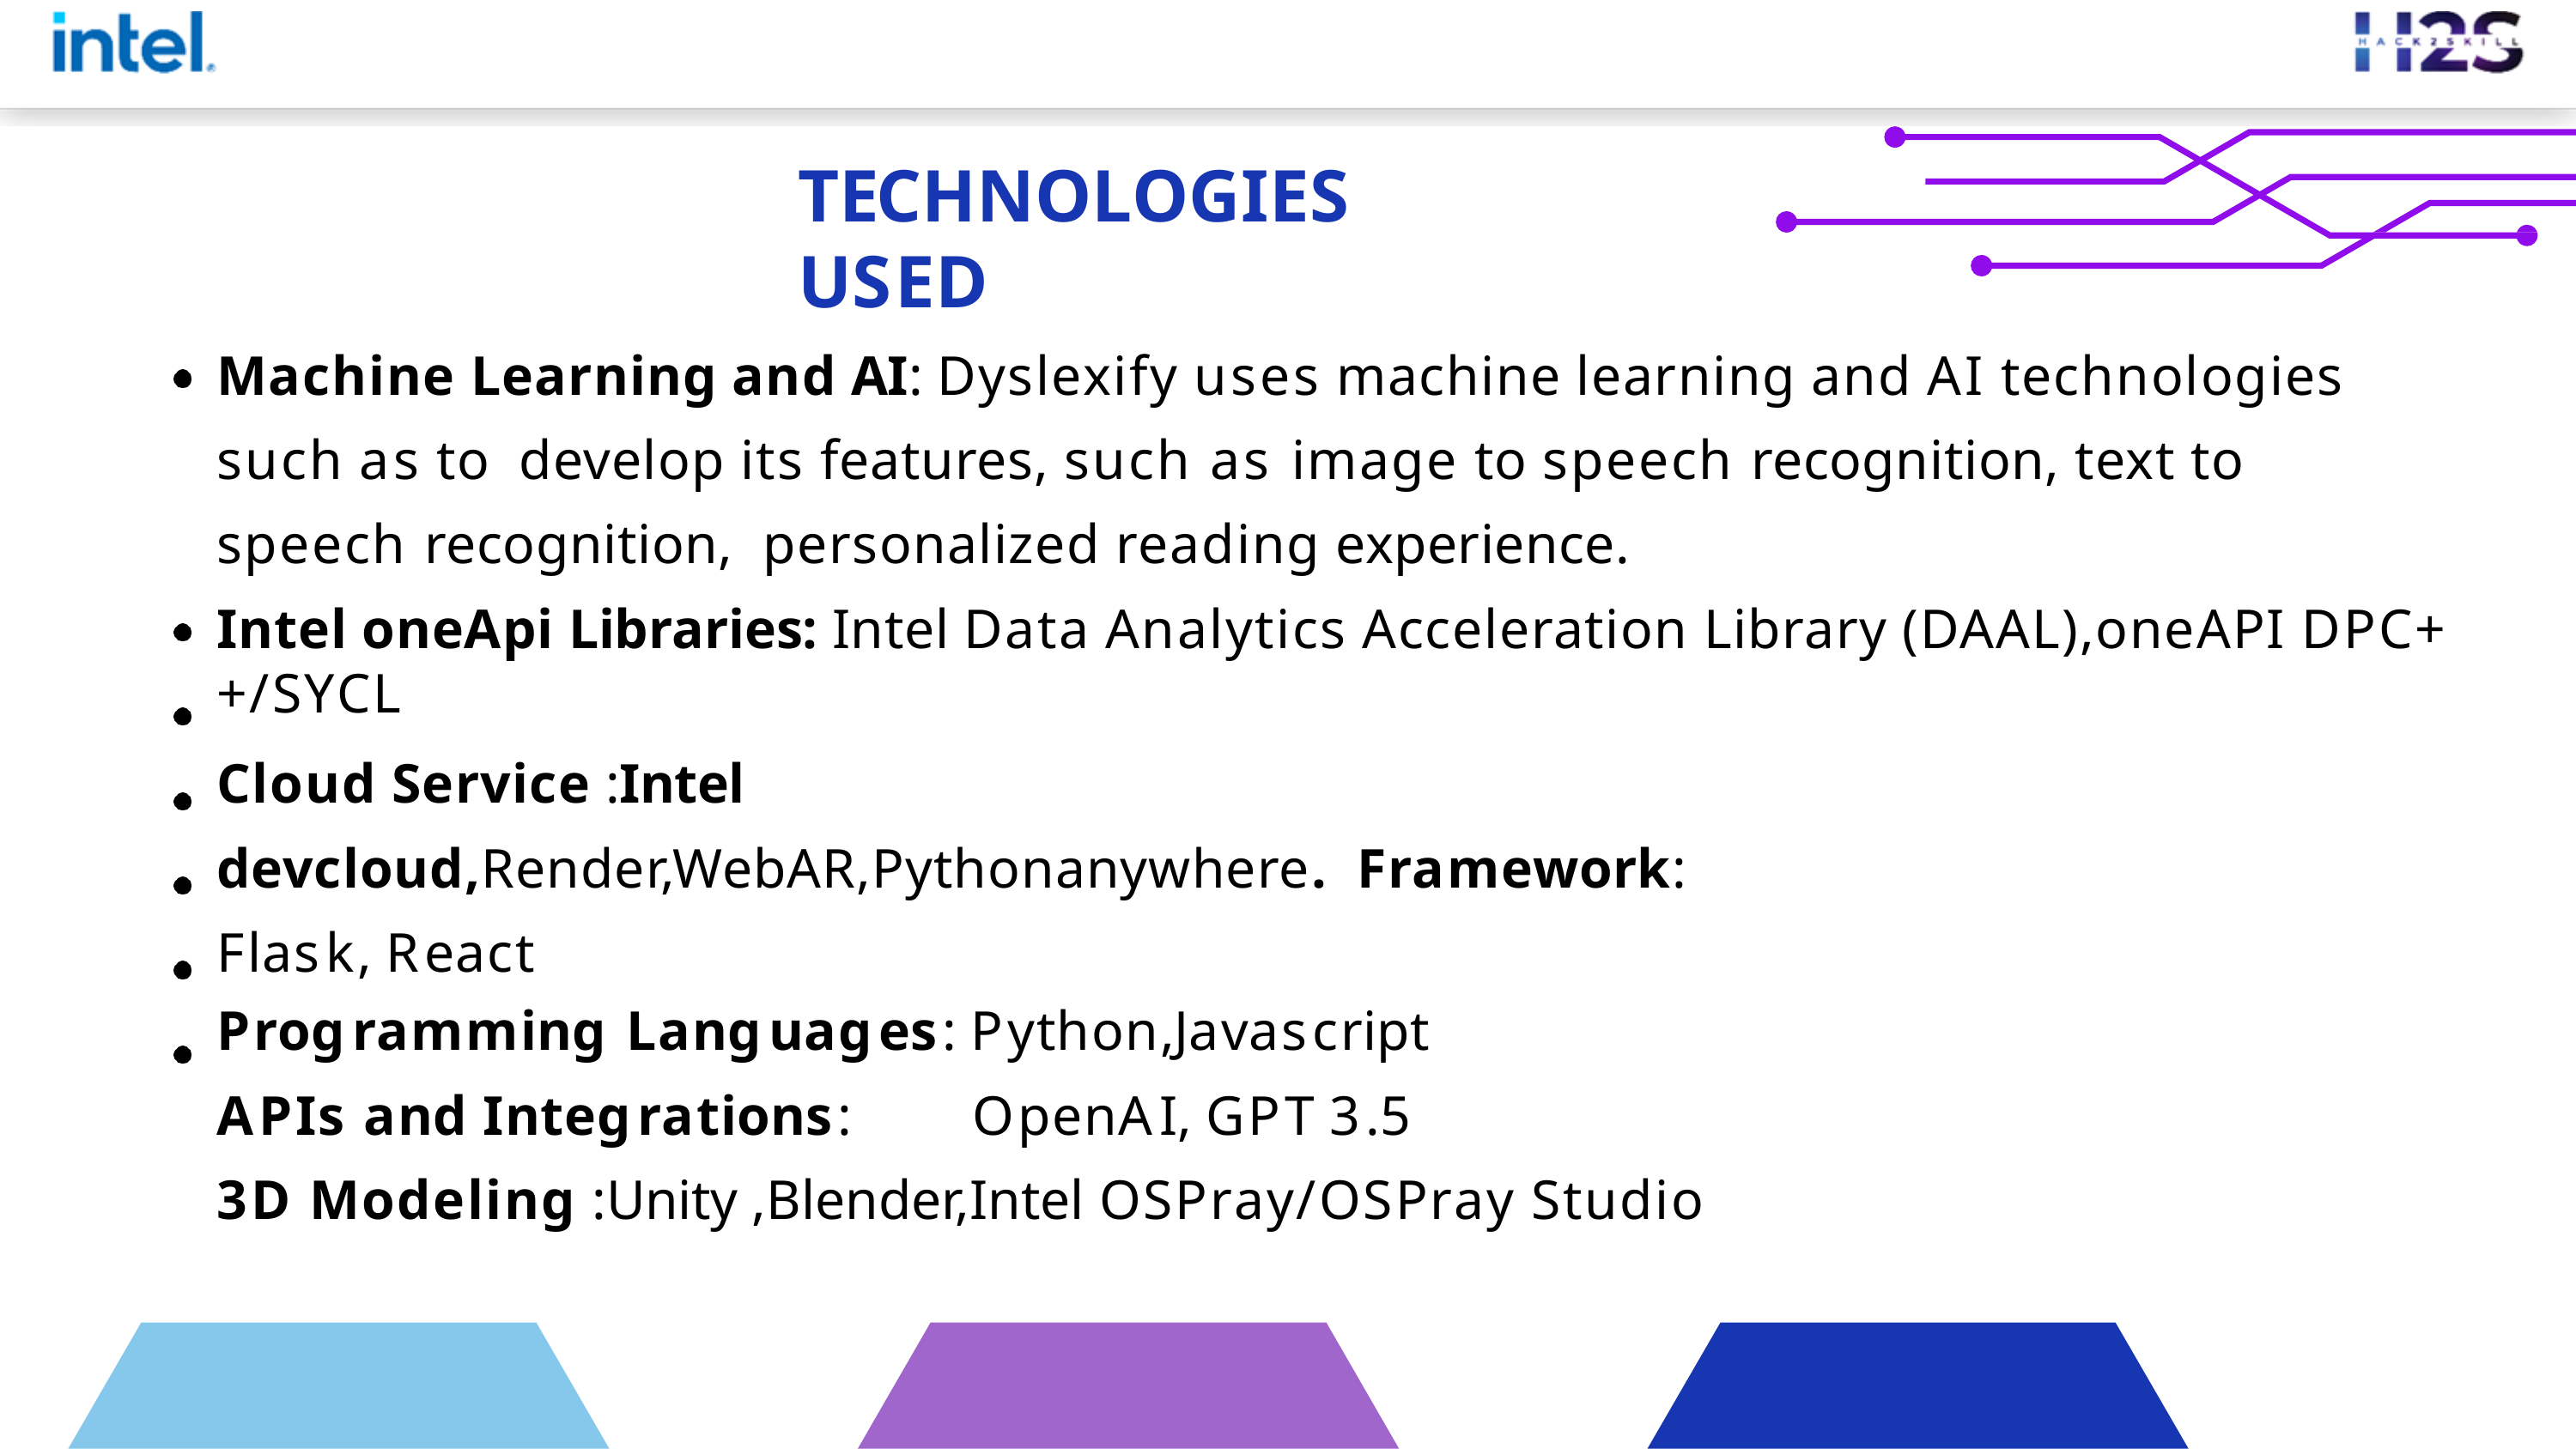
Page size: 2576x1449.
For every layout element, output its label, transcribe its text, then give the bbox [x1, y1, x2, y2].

picture [173, 961, 191, 979]
title TECHNOLOGIES USED [796, 148, 1482, 392]
picture [173, 1046, 191, 1064]
picture [173, 876, 191, 894]
picture [173, 622, 191, 641]
picture [0, 11, 2576, 127]
picture [173, 369, 191, 388]
text_box [1647, 1322, 2189, 1449]
picture [173, 791, 191, 810]
list Machine Learning and AI: Dyslexify uses machine learning and AI technologies such as to develop its features, such as image to speech recognition, text to speech recognition, personalized reading experience. Intel oneApi Libraries: Intel Data Analytics Acceleration Library (DAAL),oneAPI DPC++/SYCL Cloud Service :Intel devcloud,Render,WebAR,Pythonanywhere. Framework: Flask, React Programming Languages: Python,Javascript APIs and Integrations: OpenAI, GPT 3.5 3D Modeling :Unity ,Blender,Intel OSPray/OSPray Studio [49, 319, 2527, 1231]
text_box [858, 1322, 1400, 1449]
text_box [1776, 136, 2576, 276]
text_box [68, 1322, 610, 1449]
picture [173, 707, 191, 726]
